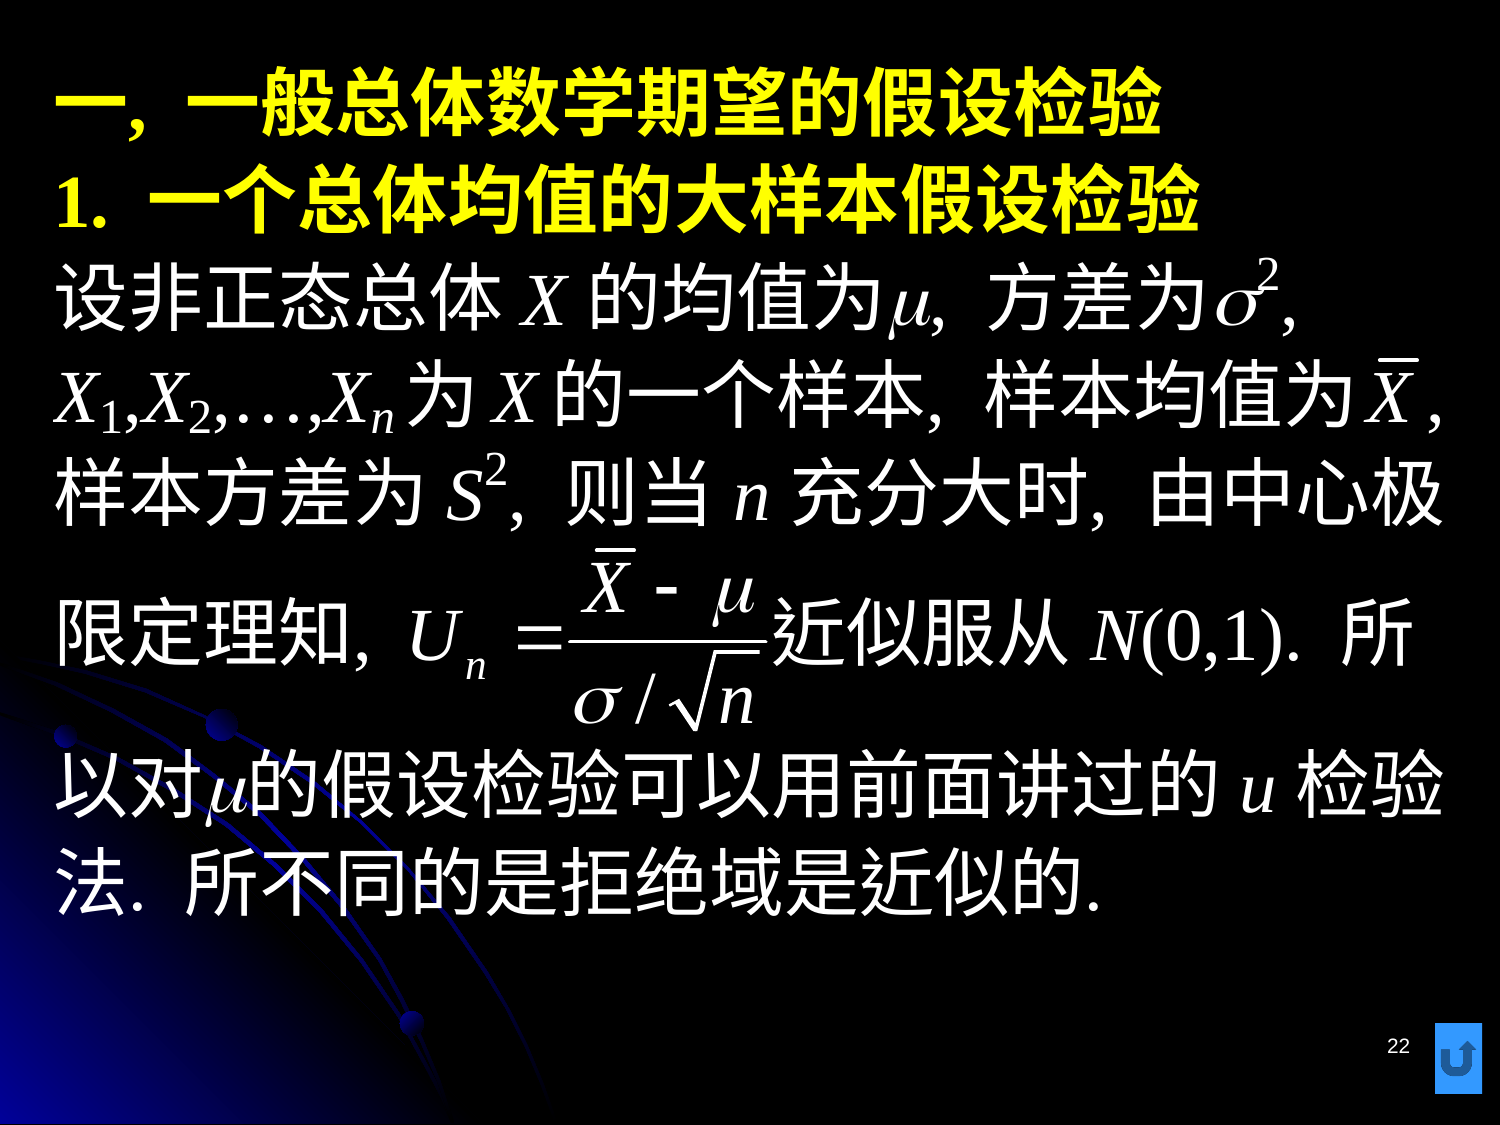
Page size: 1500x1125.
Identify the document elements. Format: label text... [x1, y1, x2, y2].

slide_number 22 [1074, 1044, 1425, 1100]
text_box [53, 54, 1443, 1044]
